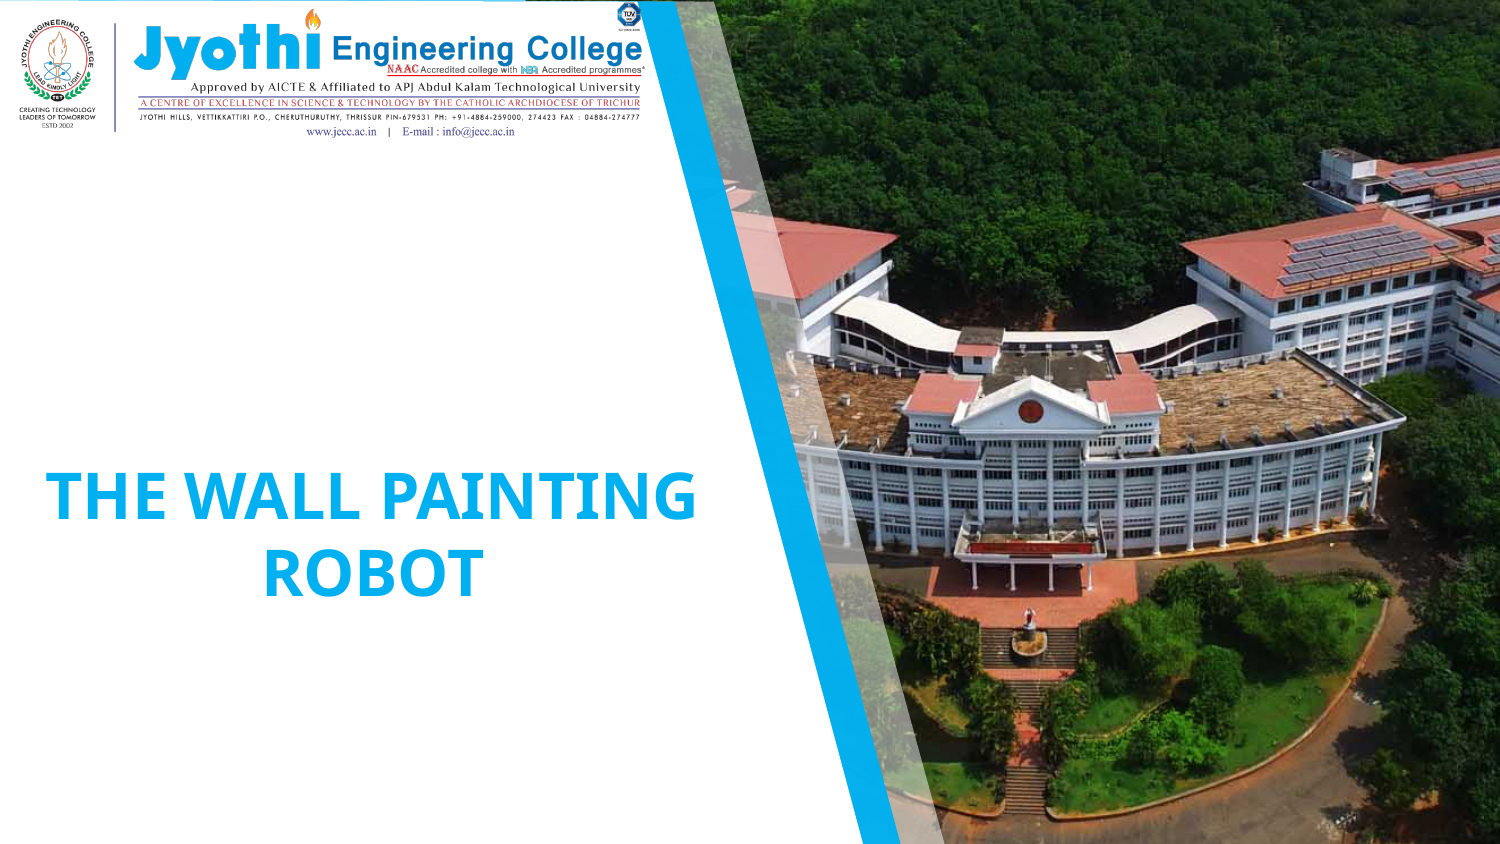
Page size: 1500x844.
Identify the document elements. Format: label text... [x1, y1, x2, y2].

title THE WALL PAINTING ROBOT [19, 431, 726, 625]
picture [0, 0, 1500, 844]
